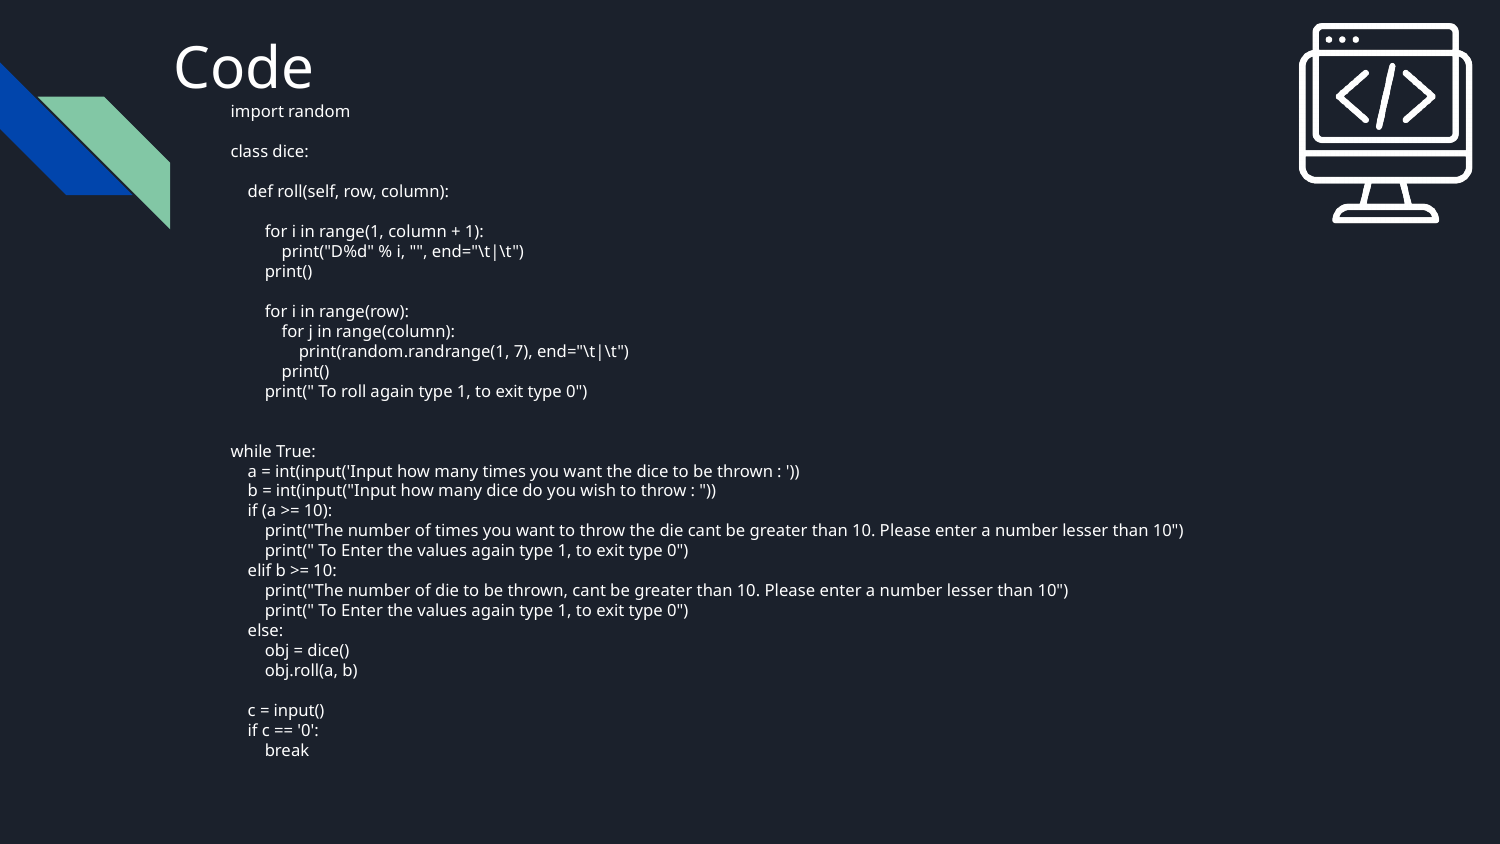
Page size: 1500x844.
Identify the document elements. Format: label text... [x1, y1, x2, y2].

text_box import random class dice: def roll(self, row, column): for i in range(1, column + 1): print("D%d" % i, "", end="\t|\t") print() for i in range(row): for j in range(column): print(random.randrange(1, 7), end="\t|\t") print() print(" To roll again type 1, to exit type 0") while True: a = int(input('Input how many times you want the dice to be thrown : ')) b = int(input("Input how many dice do you wish to throw : ")) if (a >= 10): print("The number of times you want to throw the die cant be greater than 10. Please enter a number lesser than 10") print(" To Enter the values again type 1, to exit type 0") elif b >= 10: print("The number of die to be thrown, cant be greater than 10. Please enter a number lesser than 10") print(" To Enter the values again type 1, to exit type 0") else: obj = dice() obj.roll(a, b) c = input() if c == '0': break [215, 86, 1371, 844]
title Code [158, 14, 1211, 107]
picture [1216, 0, 1500, 293]
